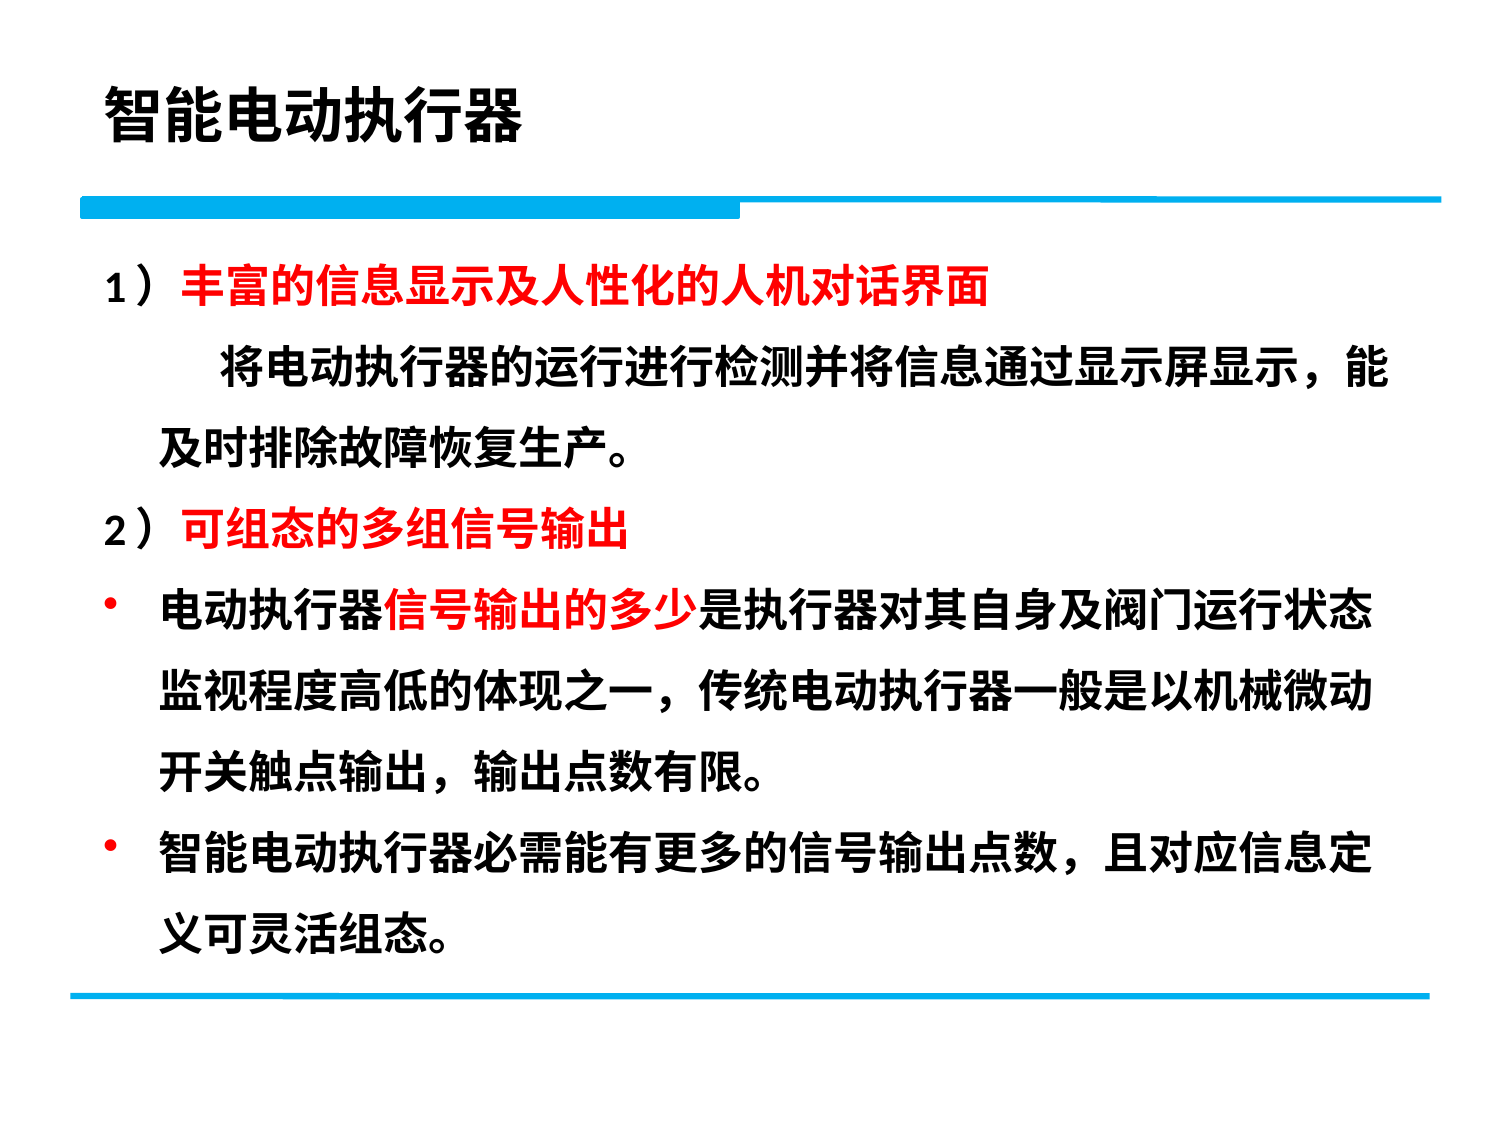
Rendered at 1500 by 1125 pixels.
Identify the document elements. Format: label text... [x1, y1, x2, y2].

list 智能电动执行器 1）丰富的信息显示及人性化的人机对话界面 将电动执行器的运行进行检测并将信息通过显示屏显示，能及时排除故障恢复生产。 2）可组态的多组信号输出 电动执行器信号输出的多少是执行器对其自身及阀门运行状态监视程度高低的体现之一，传统电动执行器一般是以机械微动开关触点输出，输出点数有限。 智能电动执行器必需能有更多的信号输出点数，且对应信息定义可灵活组态。 [88, 66, 1424, 977]
